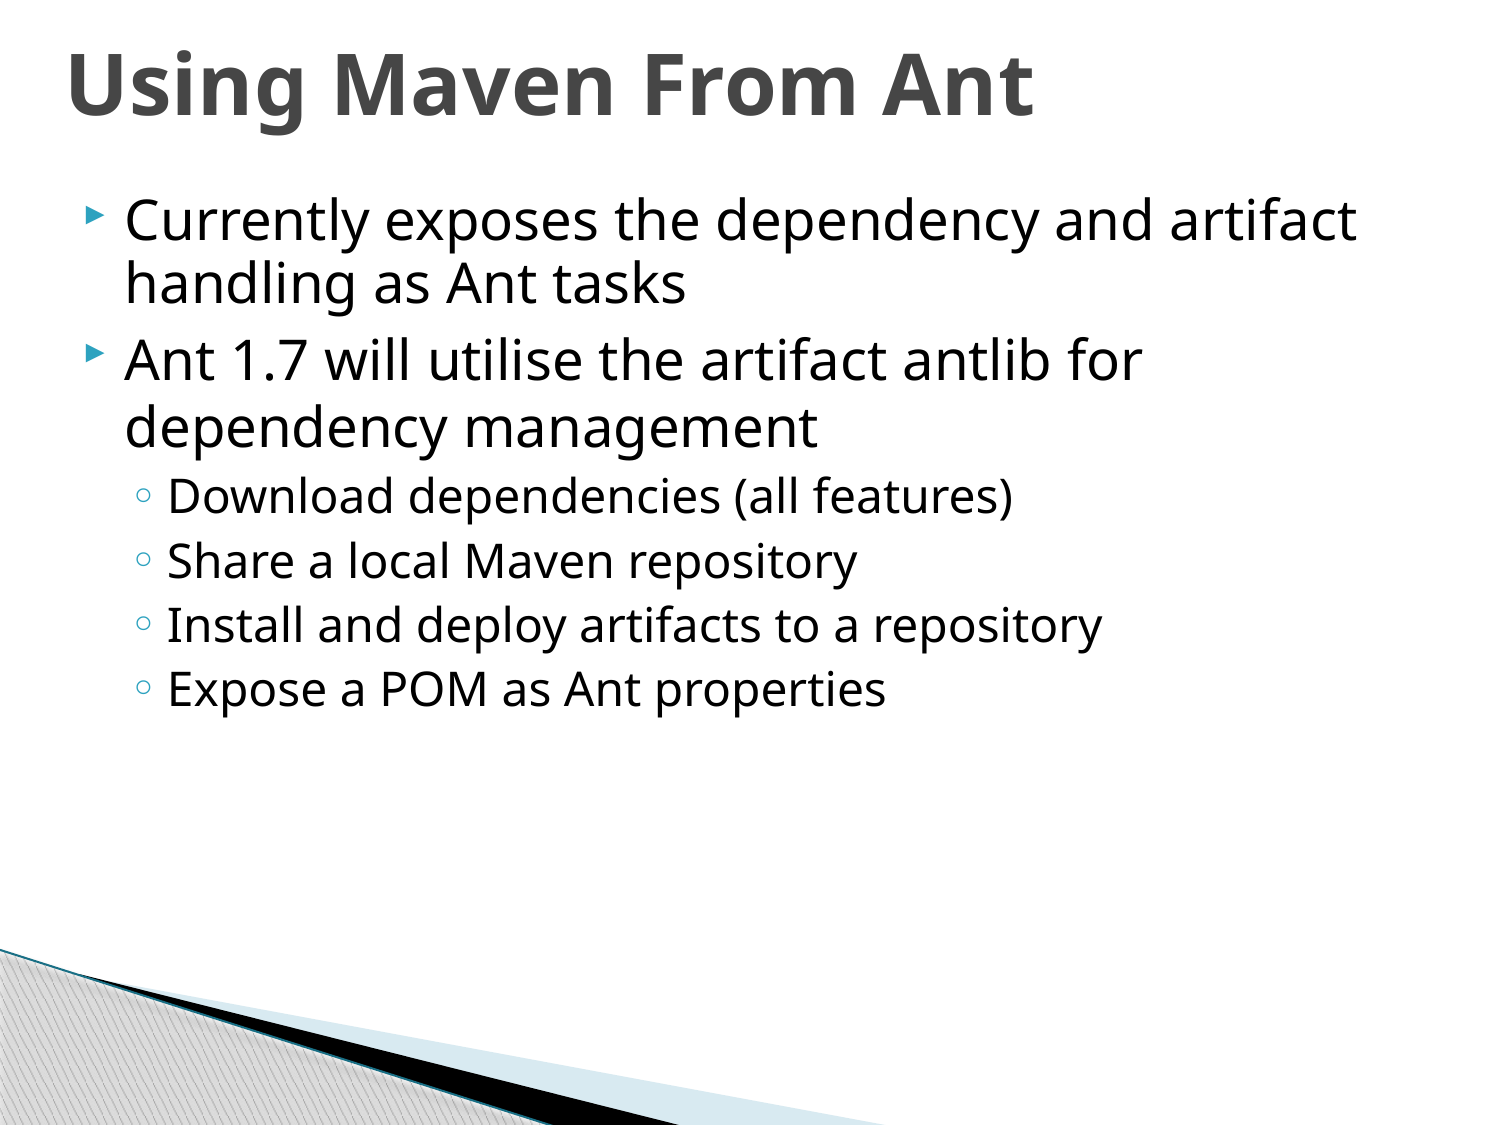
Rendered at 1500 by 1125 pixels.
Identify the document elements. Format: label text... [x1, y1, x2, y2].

title Using Maven From Ant [50, 12, 1450, 150]
list Currently exposes the dependency and artifact handling as Ant tasks Ant 1.7 will utilise the artifact antlib for dependency management Download dependencies (all features) Share a local Maven repository Install and deploy artifacts to a repository Expose a POM as Ant properties [50, 183, 1450, 921]
